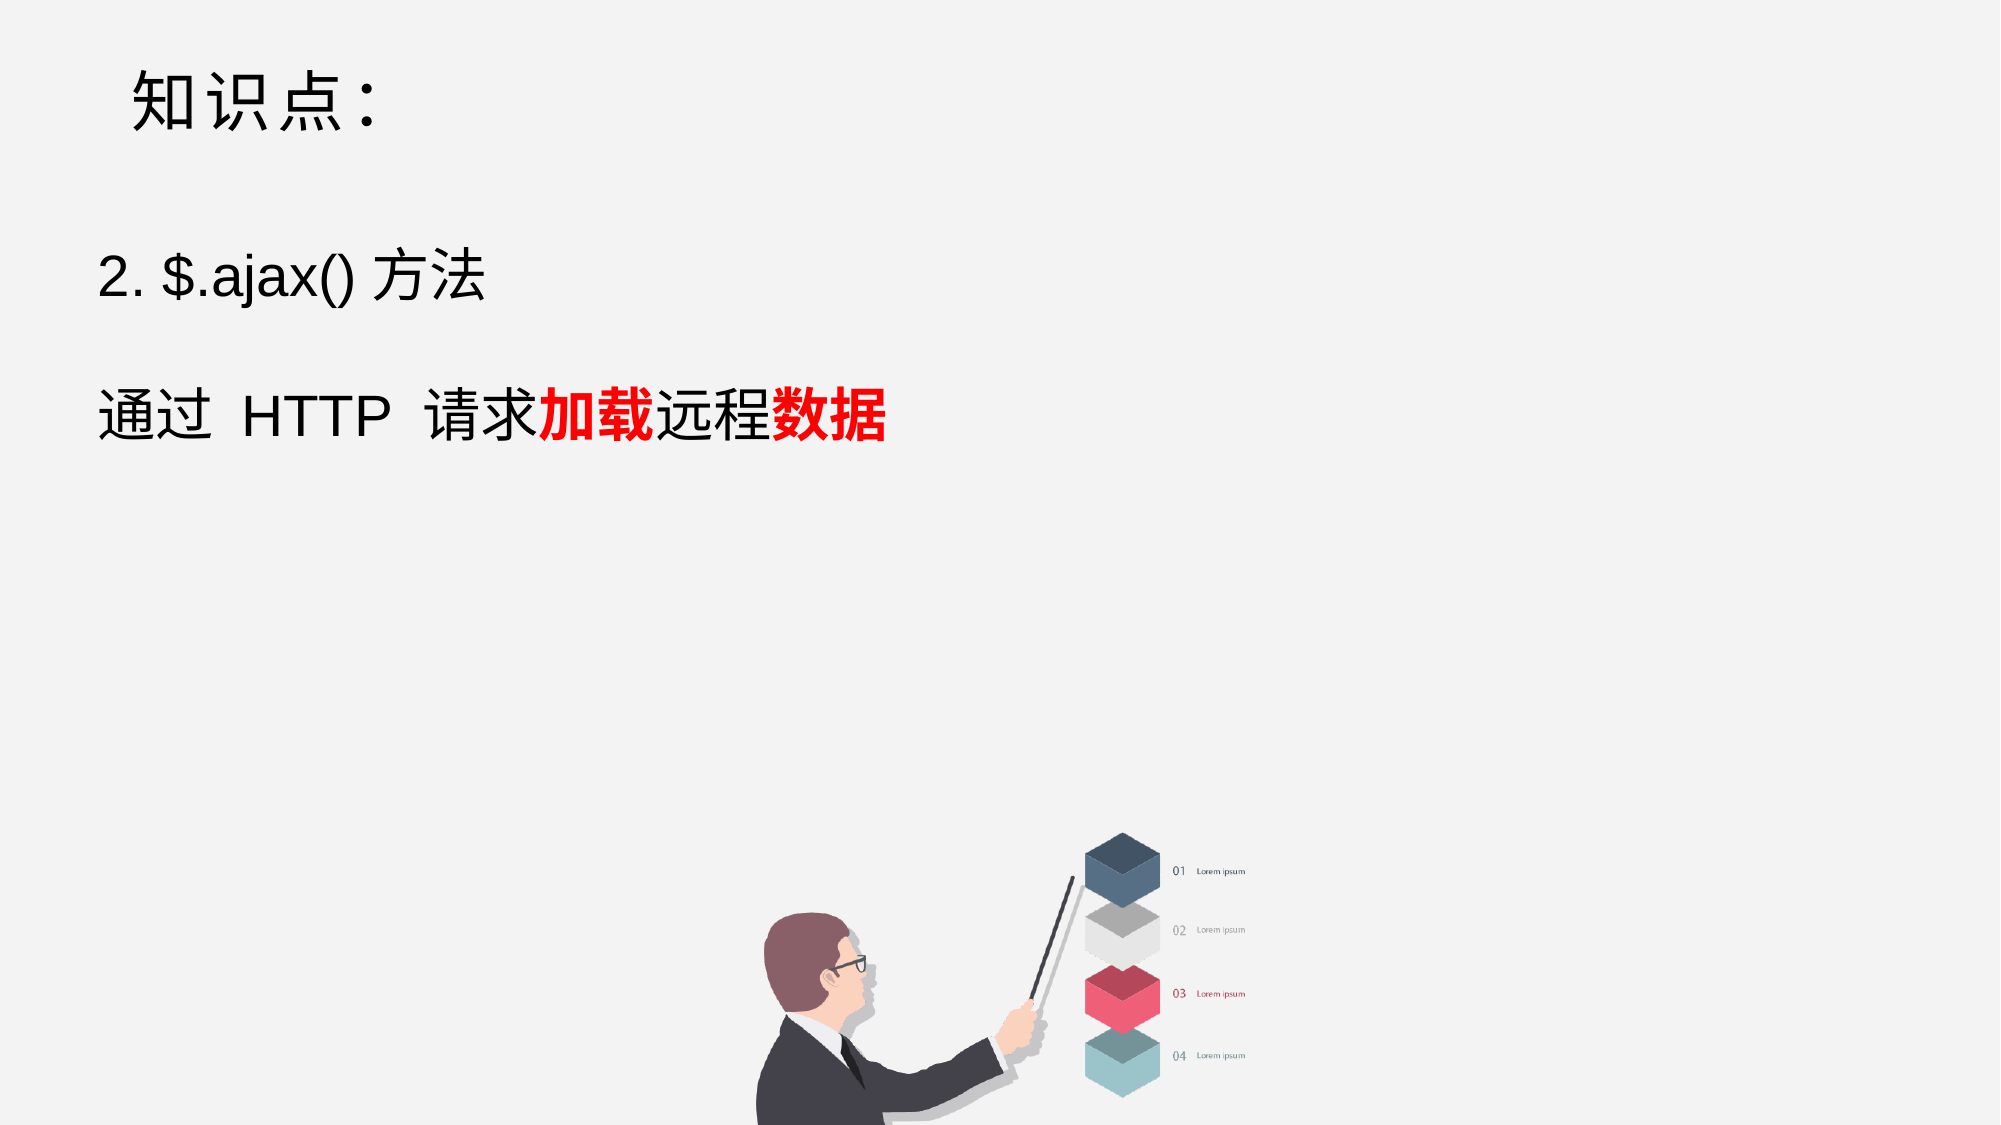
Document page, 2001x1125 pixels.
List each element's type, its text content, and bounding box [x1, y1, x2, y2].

text_box 2. $.ajax()方法 通过 HTTP 请求加载远程数据 [82, 230, 2000, 596]
title 知识点： [131, 48, 474, 152]
picture [666, 791, 1334, 1125]
